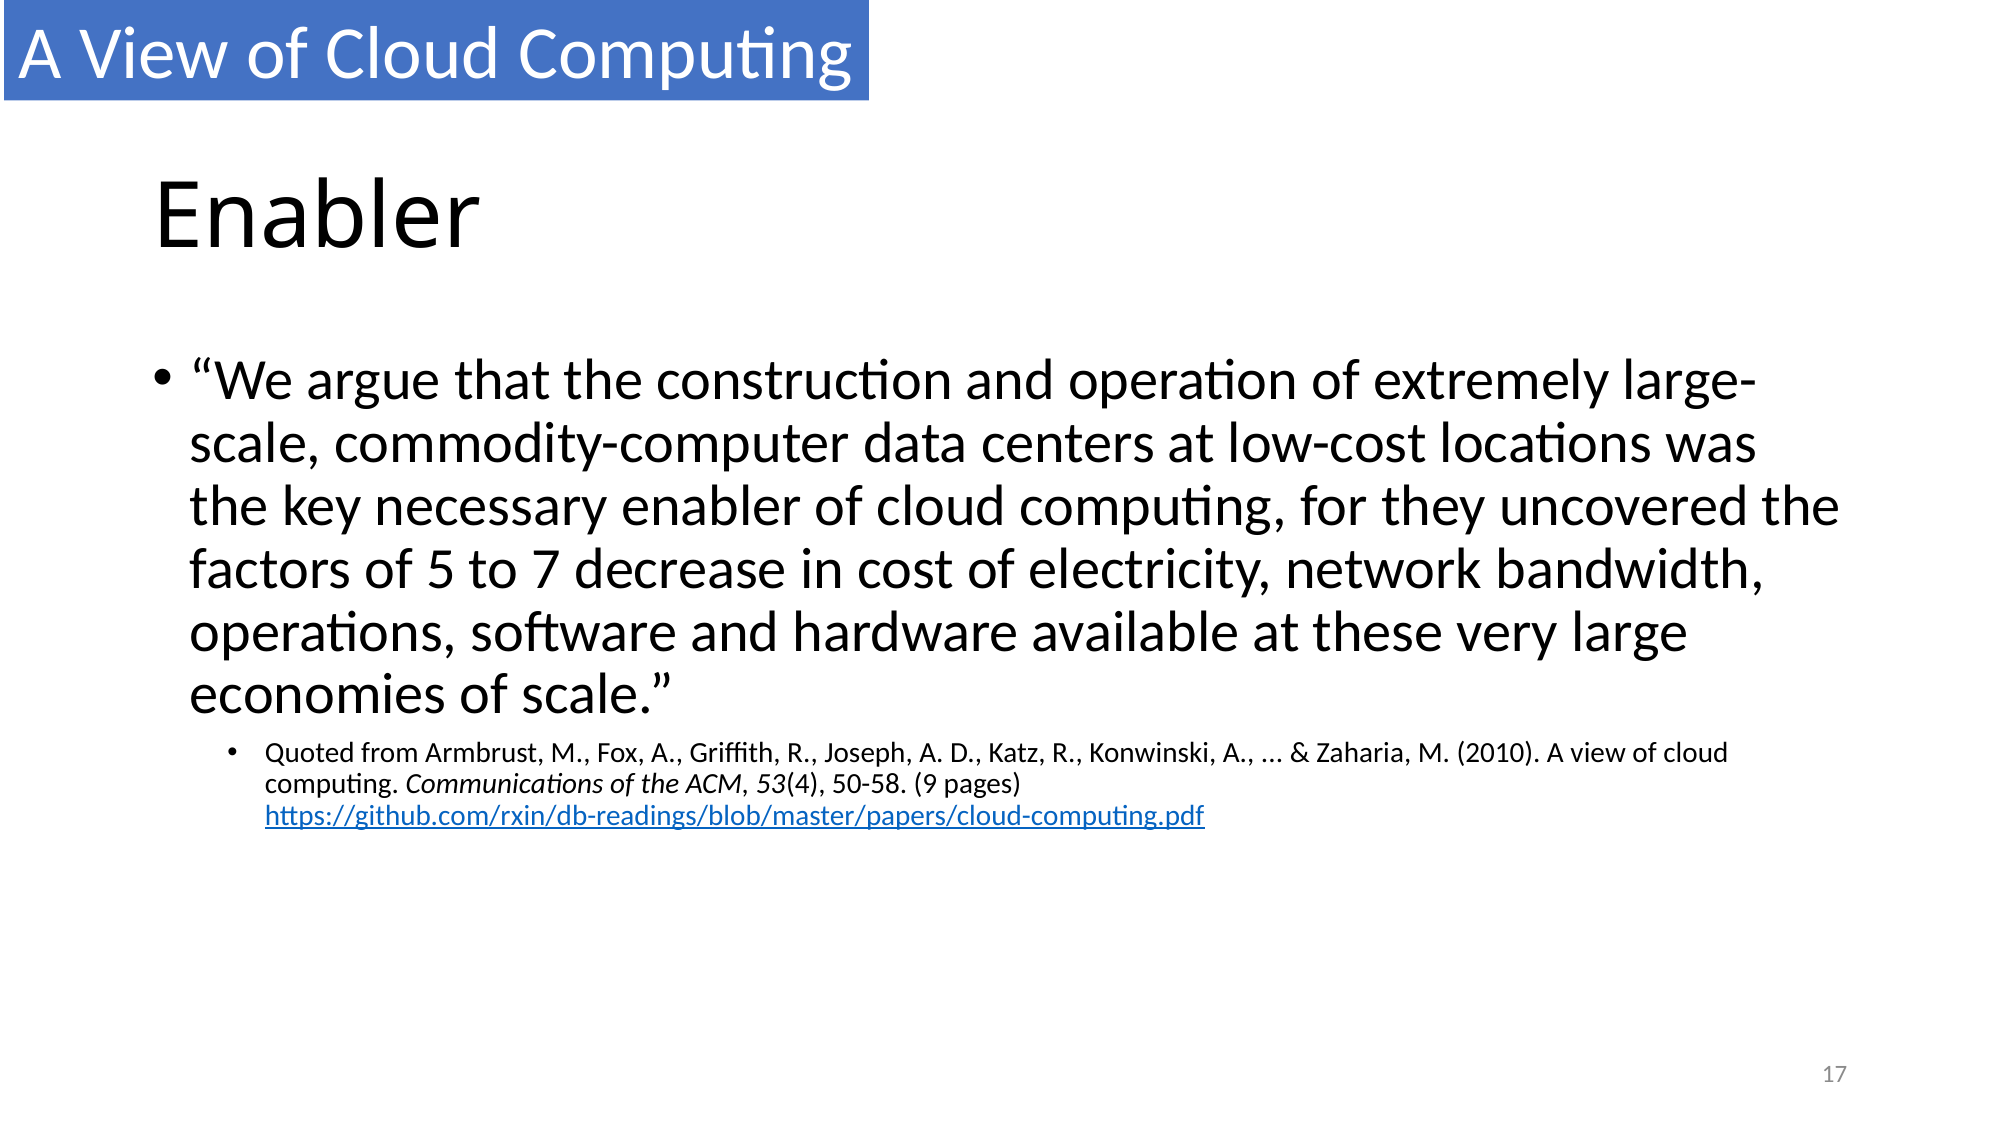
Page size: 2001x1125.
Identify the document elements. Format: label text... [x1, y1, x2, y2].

text_box A View of Cloud Computing [4, 0, 869, 101]
list “We argue that the construction and operation of extremely large-scale, commodity-computer data centers at low-cost locations was the key necessary enabler of cloud computing, for they uncovered the factors of 5 to 7 decrease in cost of electricity, network bandwidth, operations, software and hardware available at these very large economies of scale.” Quoted from Armbrust, M., Fox, A., Griffith, R., Joseph, A. D., Katz, R., Konwinski, A., ... & Zaharia, M. (2010). A view of cloud computing. Communications of the ACM, 53(4), 50-58. (9 pages) https://github.com/rxin/db-readings/blob/master/papers/cloud-computing.pdf [137, 341, 1863, 1056]
title Enabler [137, 59, 1863, 278]
slide_number 17 [1412, 1042, 1863, 1103]
